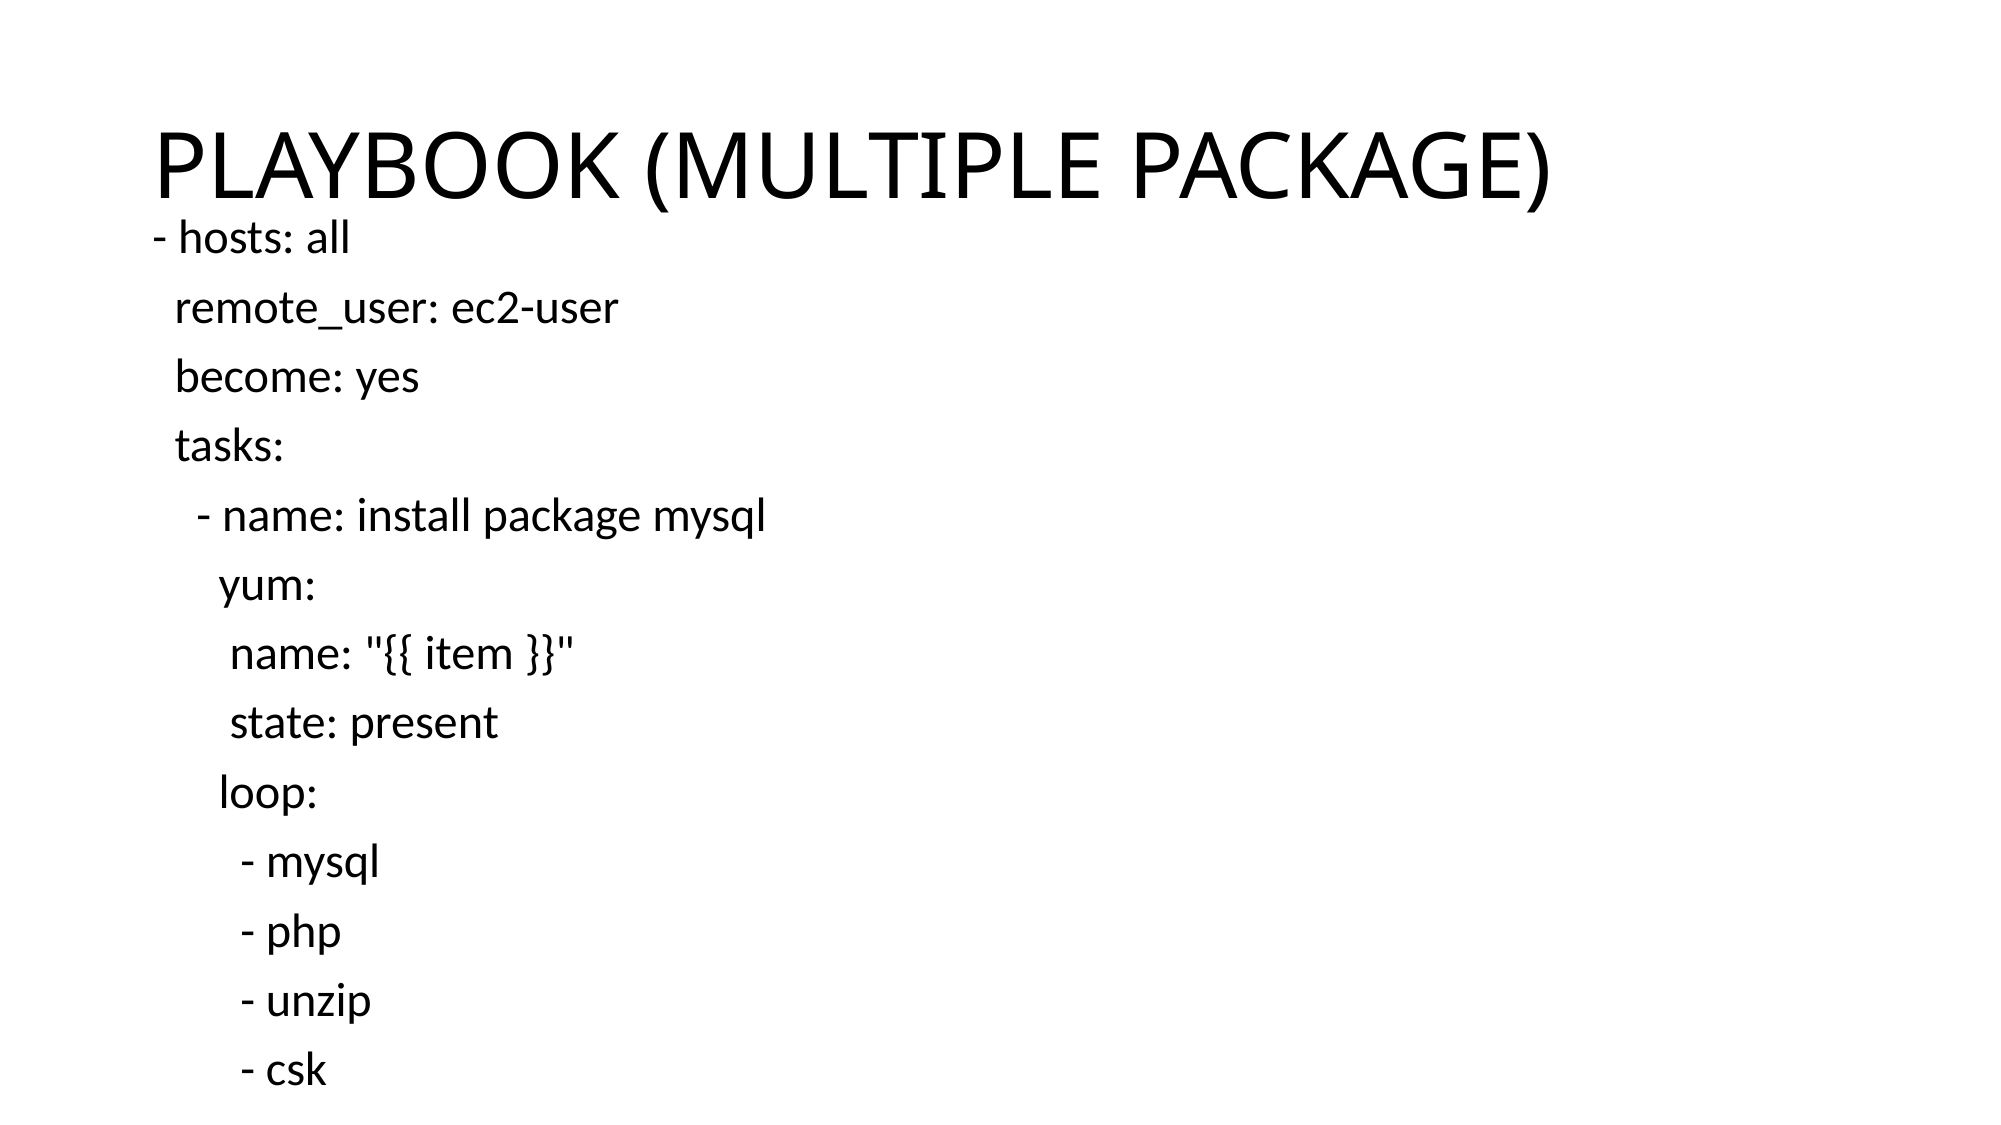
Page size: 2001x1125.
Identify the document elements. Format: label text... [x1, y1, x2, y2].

list - hosts: all remote_user: ec2-user become: yes tasks: - name: install package mysql yum: name: "{{ item }}" state: present loop: - mysql - php - unzip - csk [137, 204, 1863, 1113]
title PLAYBOOK (MULTIPLE PACKAGE) [137, 59, 1863, 204]
